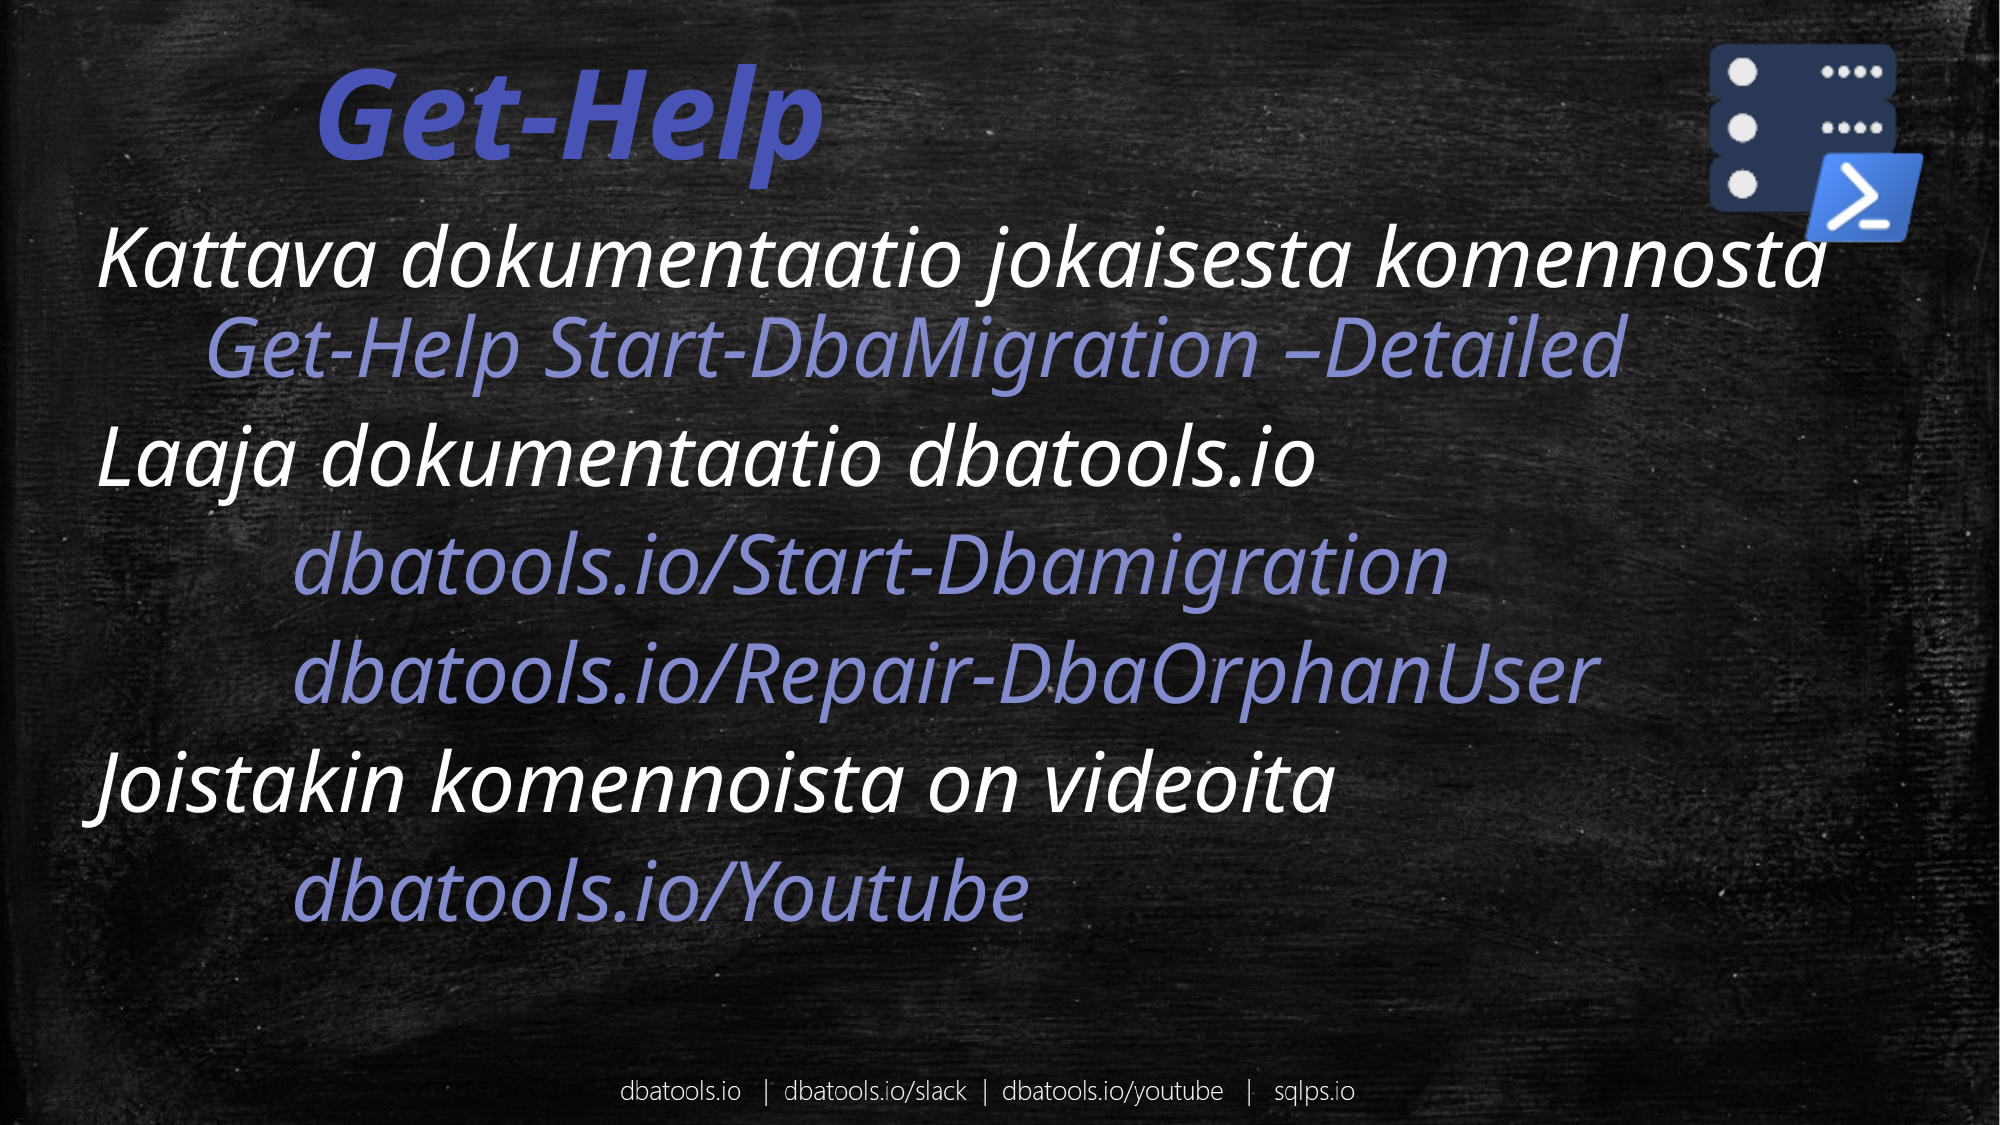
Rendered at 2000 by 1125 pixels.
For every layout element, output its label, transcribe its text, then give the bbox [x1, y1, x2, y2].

picture [0, 1066, 1987, 1123]
title Get-Help [253, 54, 1672, 185]
text_box Kattava dokumentaatio jokaisesta komennosta Get-Help Start-DbaMigration –Detailed Laaja dokumentaatio dbatools.io dbatools.io/Start-Dbamigration dbatools.io/Repair-DbaOrphanUser Joistakin komennoista on videoita dbatools.io/Youtube [87, 208, 1919, 947]
picture [1672, 19, 1926, 273]
